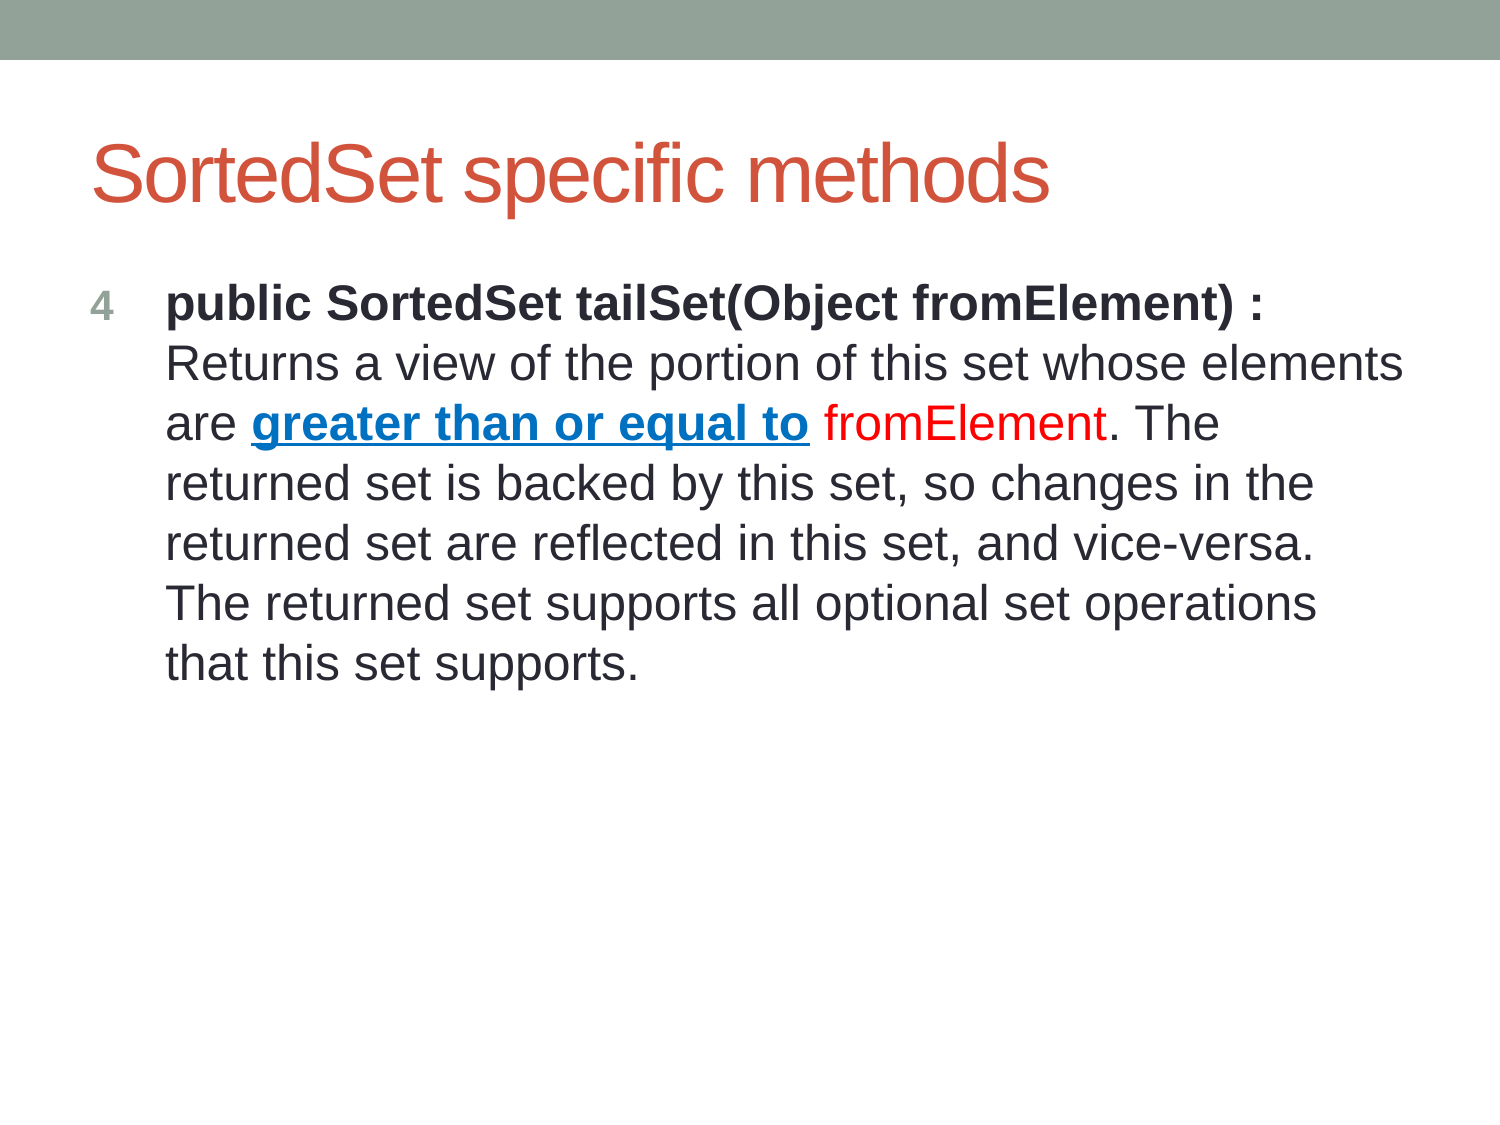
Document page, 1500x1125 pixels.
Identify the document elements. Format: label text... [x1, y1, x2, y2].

list public SortedSet tailSet(Object fromElement) : Returns a view of the portion of this set whose elements are greater than or equal to fromElement. The returned set is backed by this set, so changes in the returned set are reflected in this set, and vice-versa. The returned set supports all optional set operations that this set supports. [75, 262, 1425, 1063]
title SortedSet specific methods [75, 87, 1425, 250]
